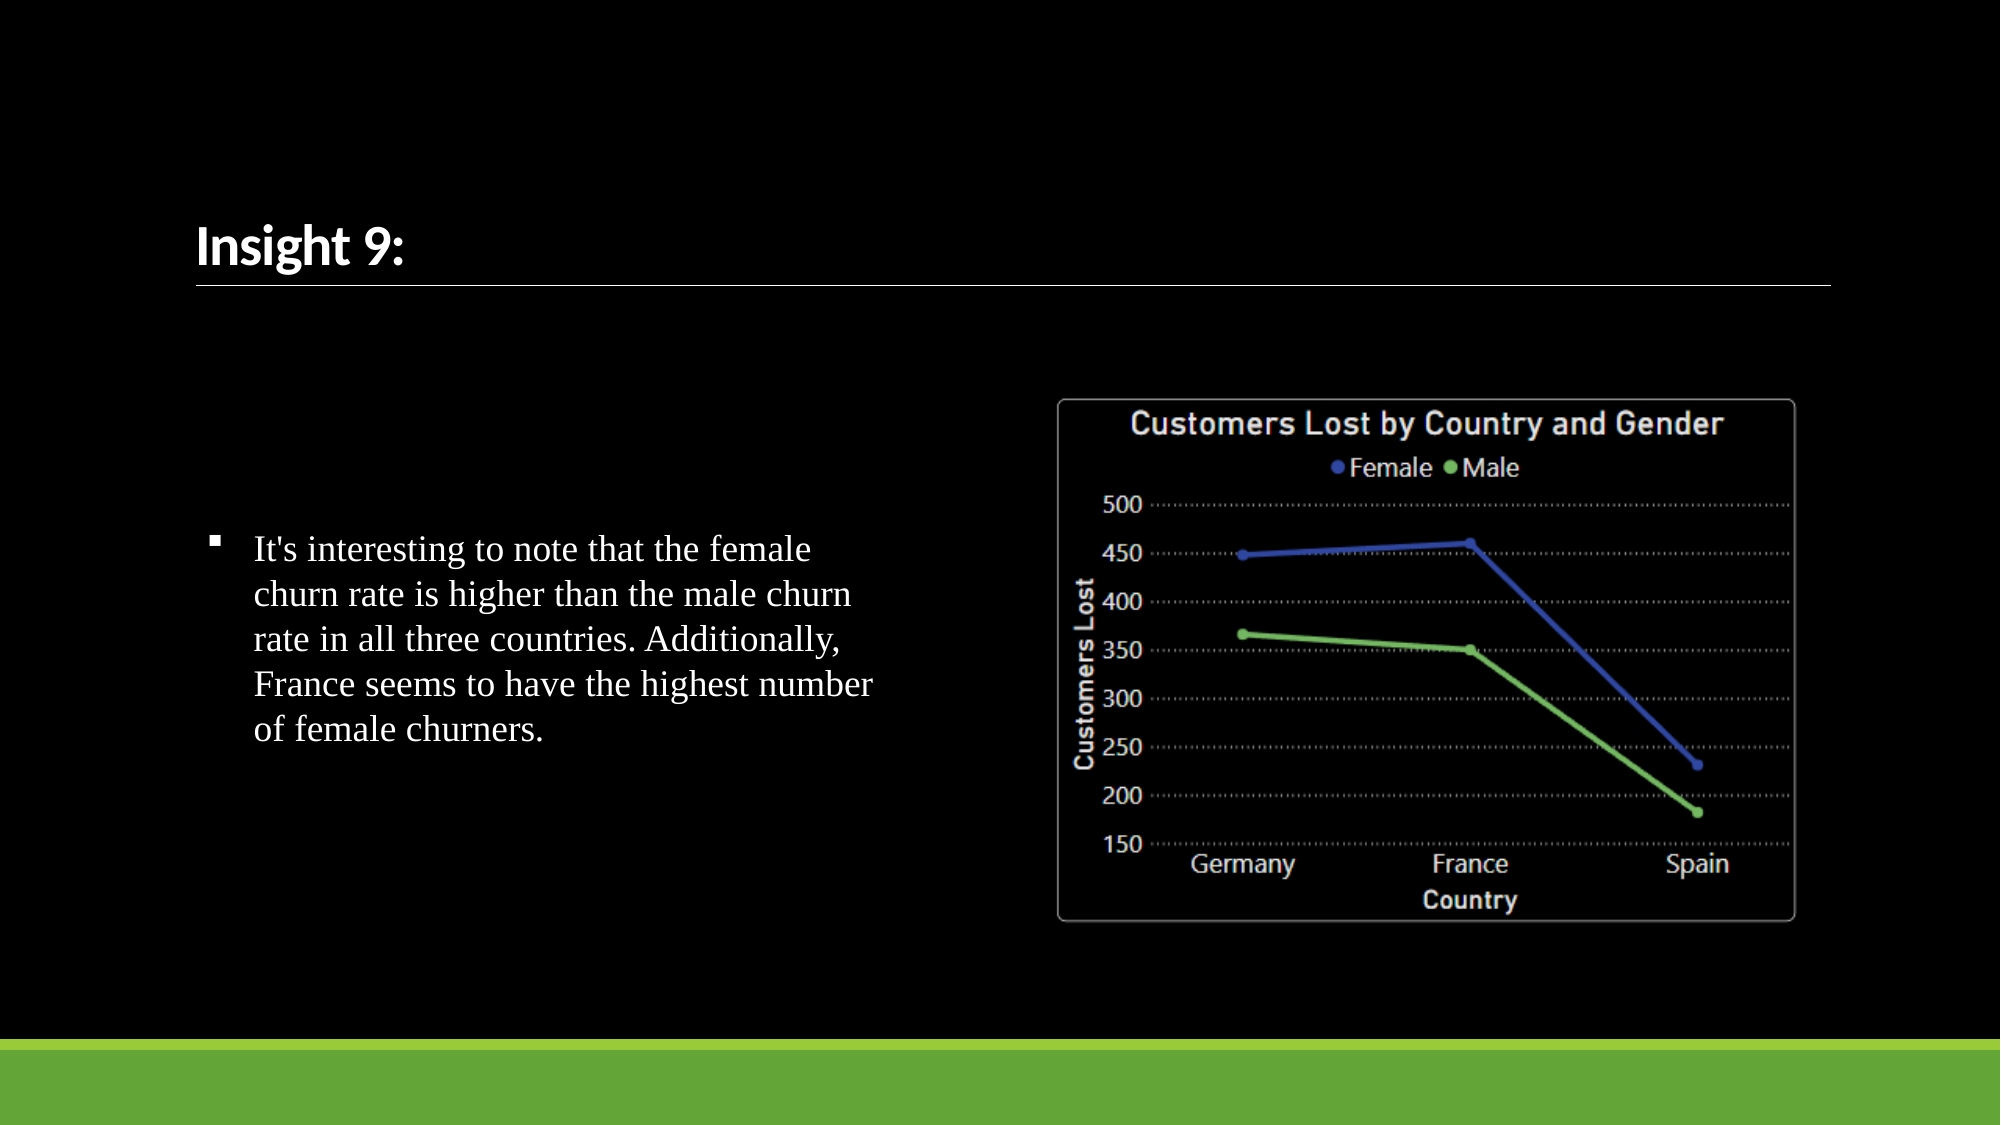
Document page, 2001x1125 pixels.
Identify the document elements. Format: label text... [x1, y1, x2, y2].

picture [1047, 390, 1809, 931]
title Insight 9: [180, 47, 1830, 285]
text_box It's interesting to note that the female churn rate is higher than the male churn rate in all three countries. Additionally, France seems to have the highest number of female churners. [191, 471, 899, 756]
